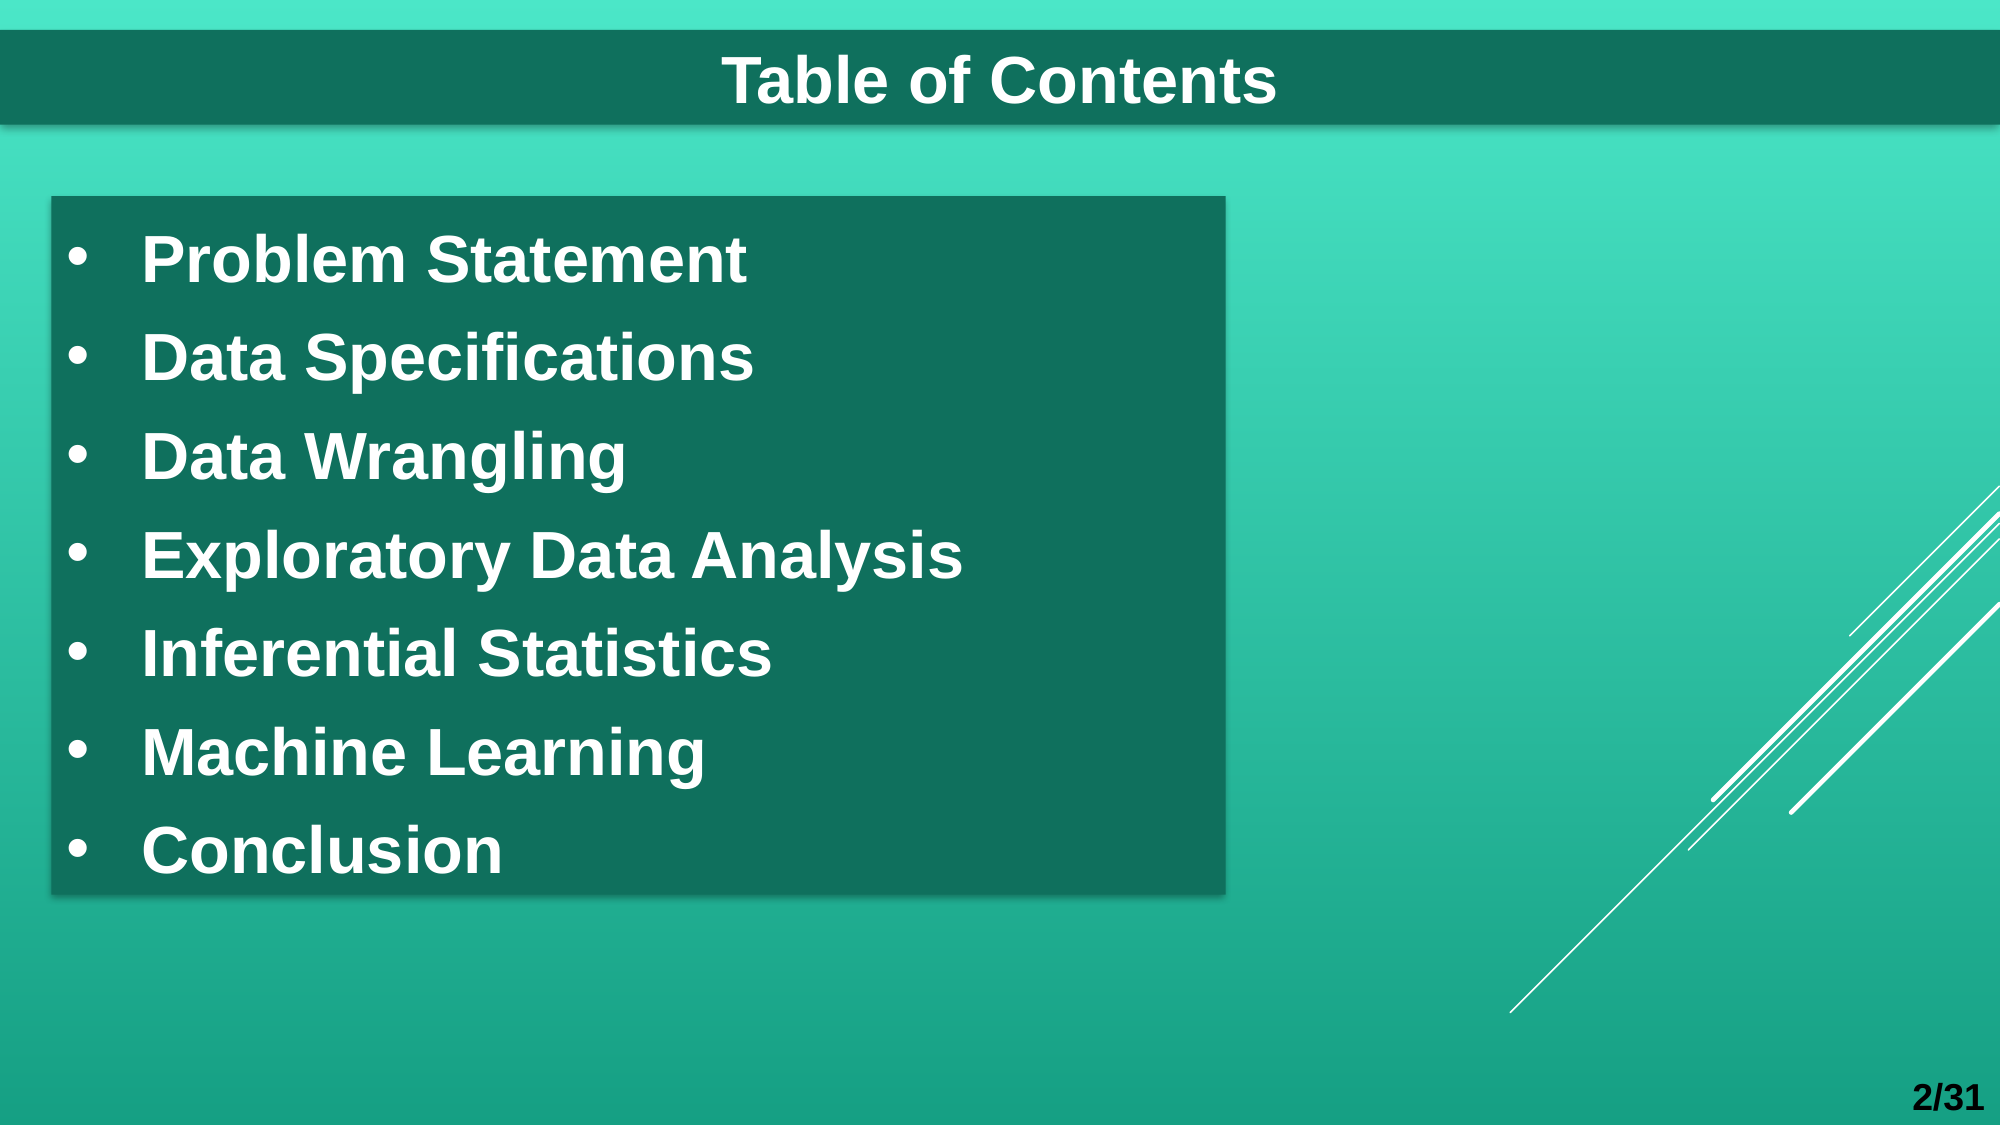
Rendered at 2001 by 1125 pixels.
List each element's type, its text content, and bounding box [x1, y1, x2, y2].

text_box Problem Statement Data Specifications Data Wrangling Exploratory Data Analysis Inferential Statistics Machine Learning Conclusion [51, 196, 1226, 895]
slide_number 2/31 [1885, 1060, 2000, 1125]
text_box Table of Contents [0, 29, 2000, 125]
